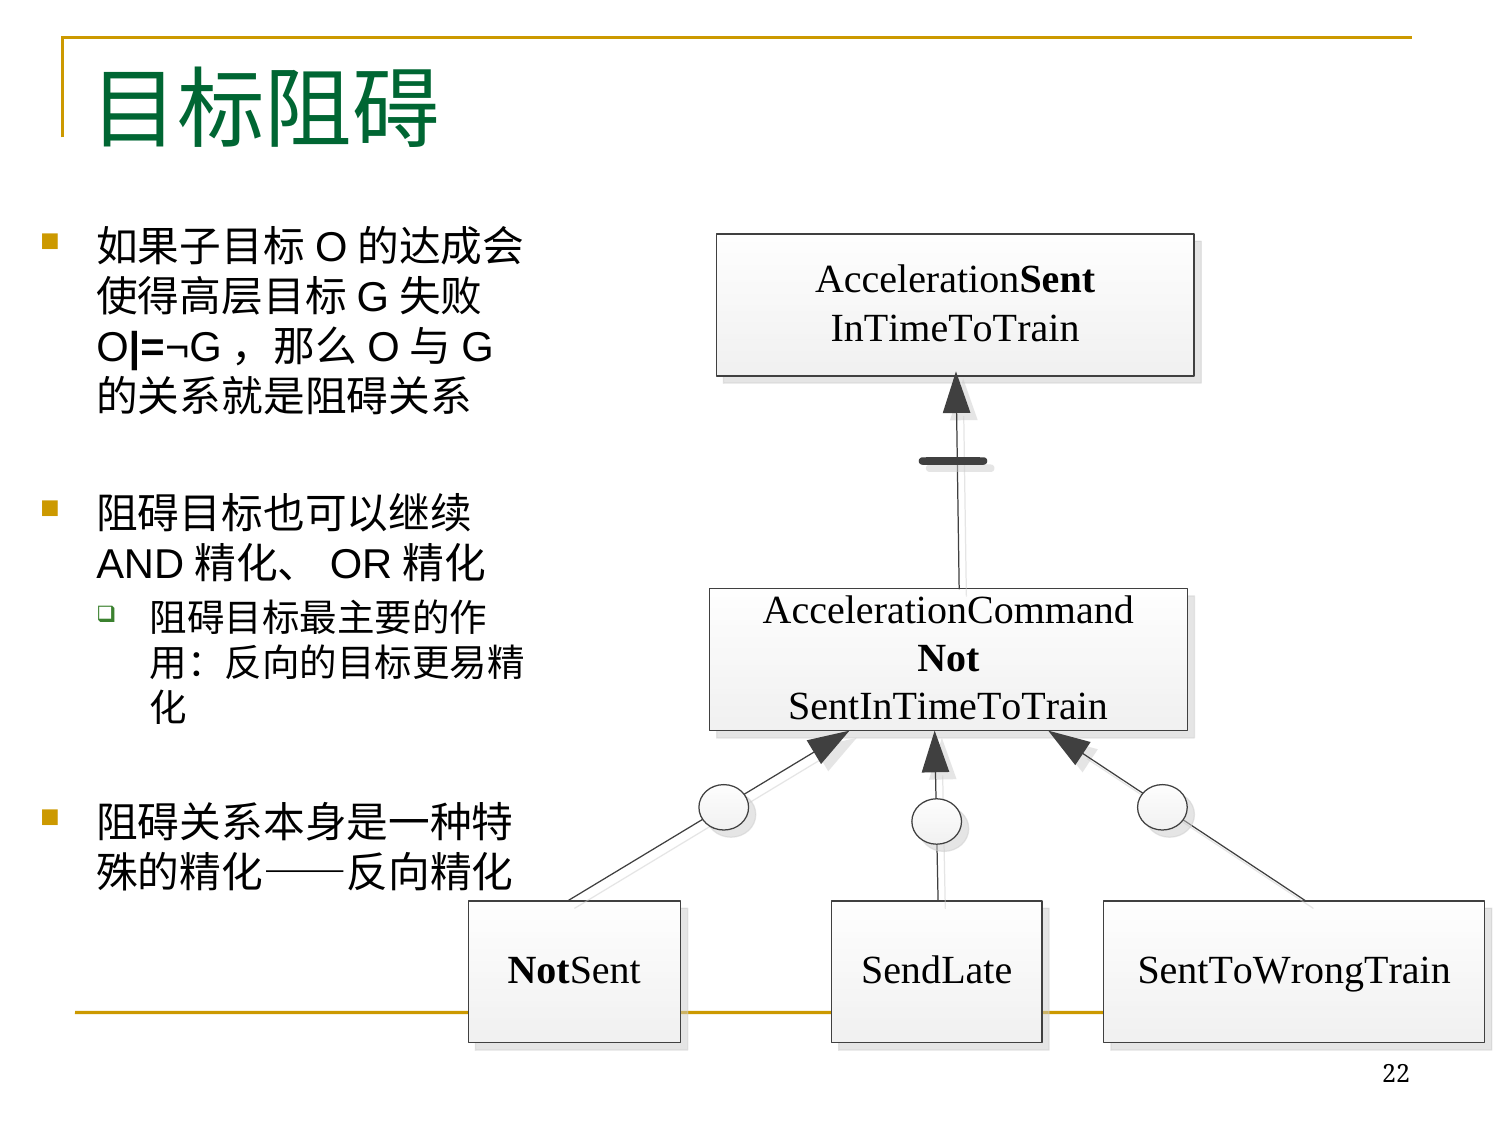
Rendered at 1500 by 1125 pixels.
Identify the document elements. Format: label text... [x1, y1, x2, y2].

slide_number 22 [1074, 1065, 1426, 1100]
title 目标阻碍 [75, 45, 1425, 225]
list 如果子目标O的达成会使得高层目标G失败O|=¬G，那么O与G的关系就是阻碍关系 阻碍目标也可以继续AND精化、OR精化 阻碍目标最主要的作用：反向的目标更易精化 阻碍关系本身是一种特殊的精化——反向精化 [24, 212, 550, 875]
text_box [461, 226, 1499, 1058]
